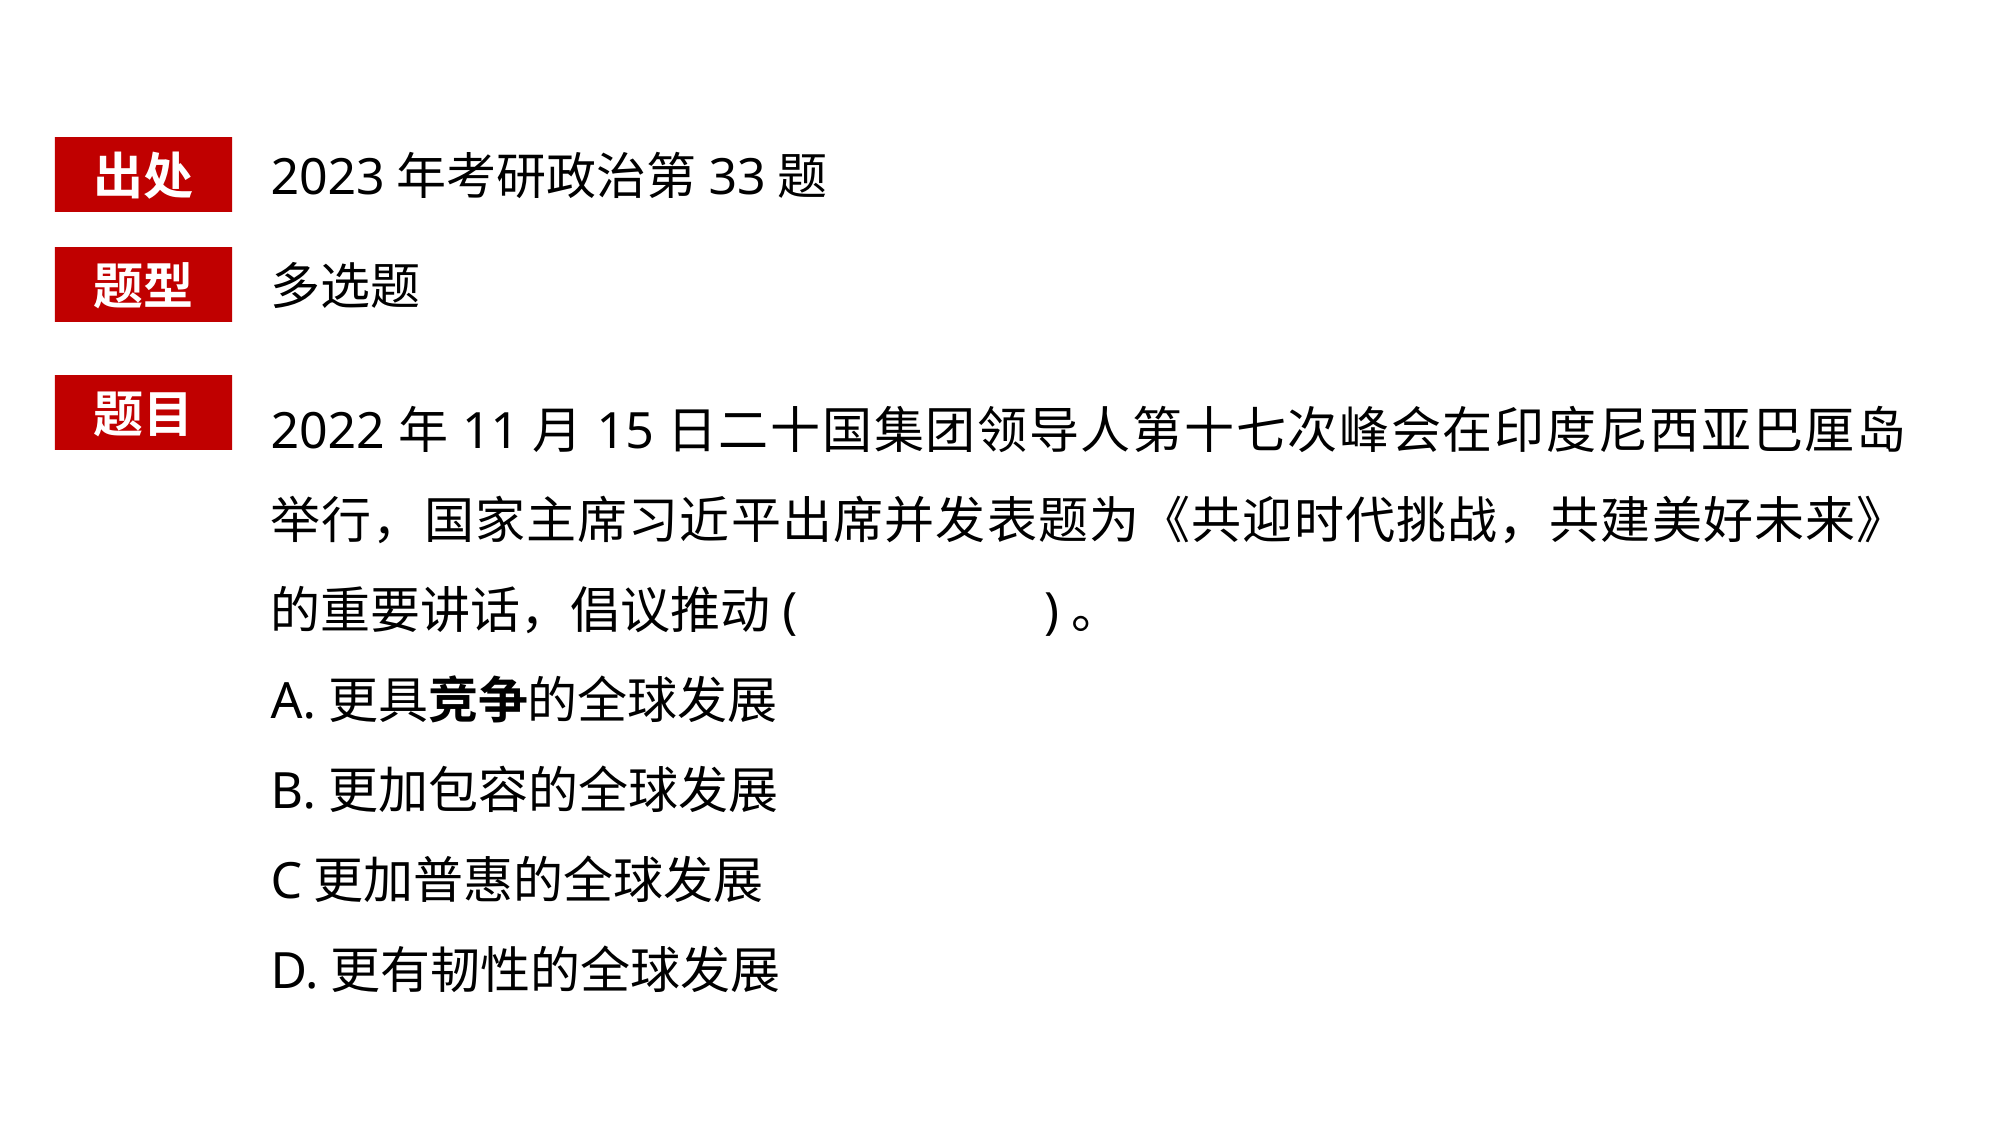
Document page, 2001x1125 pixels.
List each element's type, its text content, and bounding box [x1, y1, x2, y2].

text_box 2022年11月15日二十国集团领导人第十七次峰会在印度尼西亚巴厘岛举行，国家主席习近平出席并发表题为《共迎时代挑战，共建美好未来》的重要讲话，倡议推动( )。 A.更具竞争的全球发展 B.更加包容的全球发展 C更加普惠的全球发展 D.更有韧性的全球发展 [255, 361, 1922, 1007]
text_box 出处 [54, 137, 233, 212]
text_box 题型 [54, 247, 233, 322]
text_box 多选题 [255, 247, 1614, 322]
text_box 2023年考研政治第33题 [255, 137, 1615, 212]
text_box 题目 [54, 375, 233, 450]
